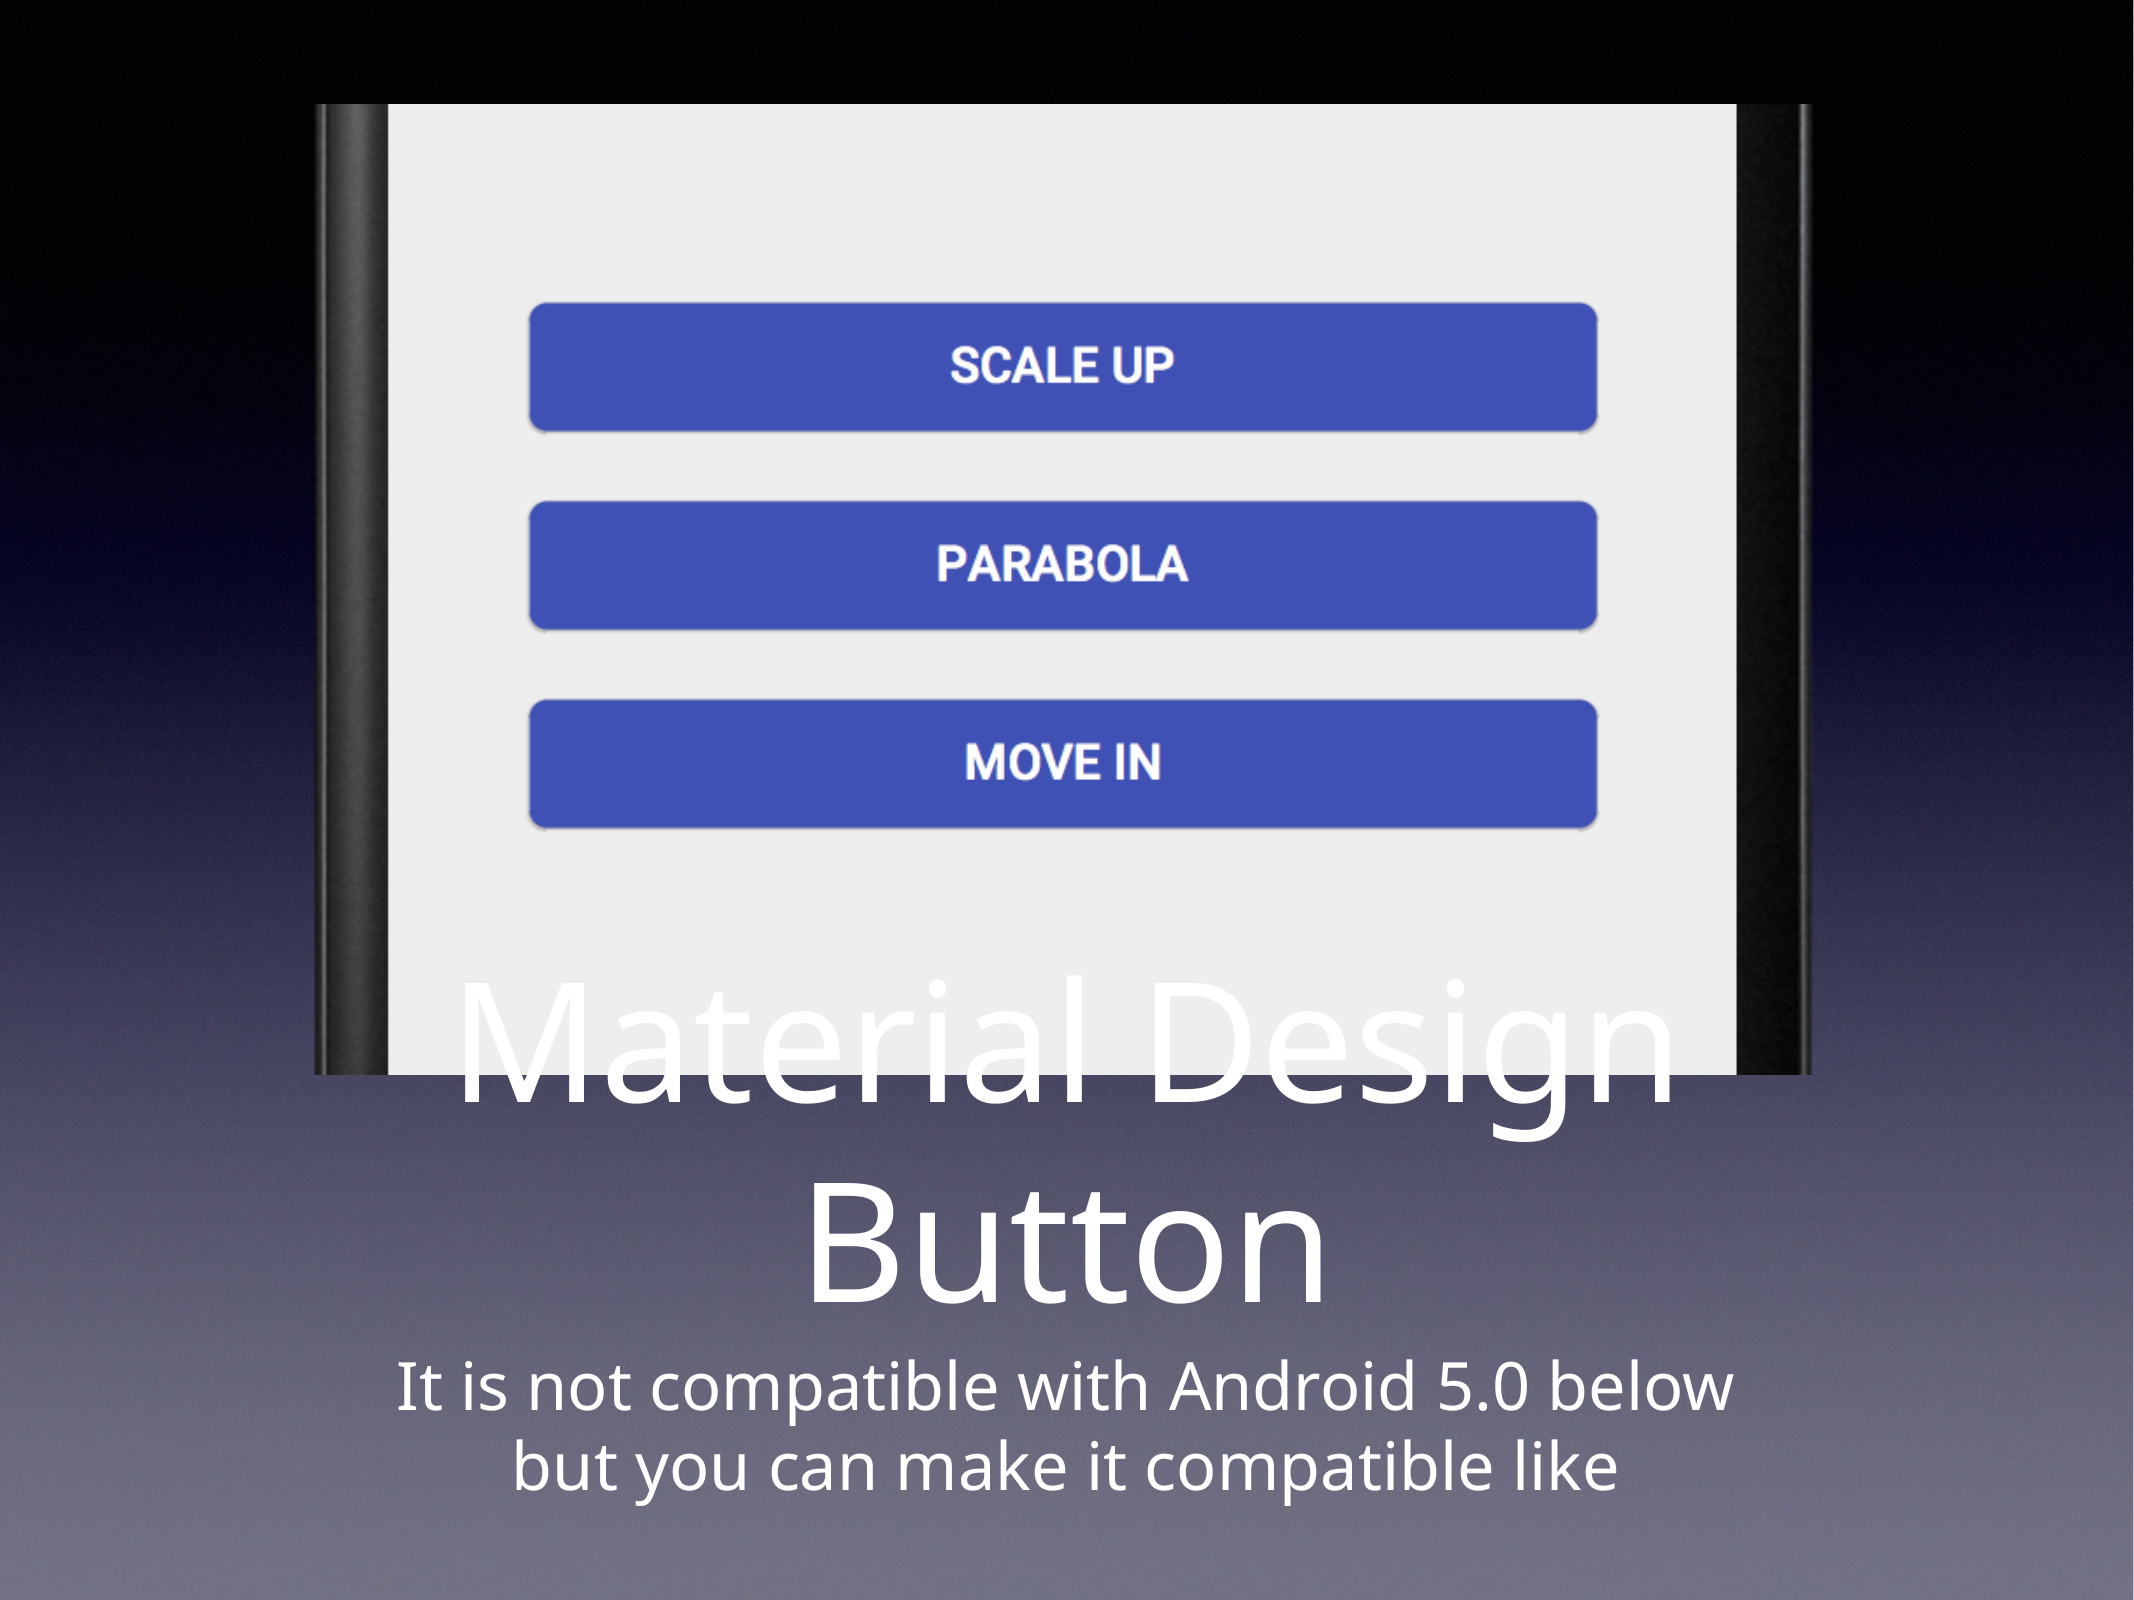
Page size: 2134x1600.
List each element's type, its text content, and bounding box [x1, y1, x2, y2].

picture [0, 0, 2134, 1600]
list It is not compatible with Android 5.0 below but you can make it compatible like [207, 1343, 1926, 1545]
title Material Design Button [207, 1101, 1926, 1336]
